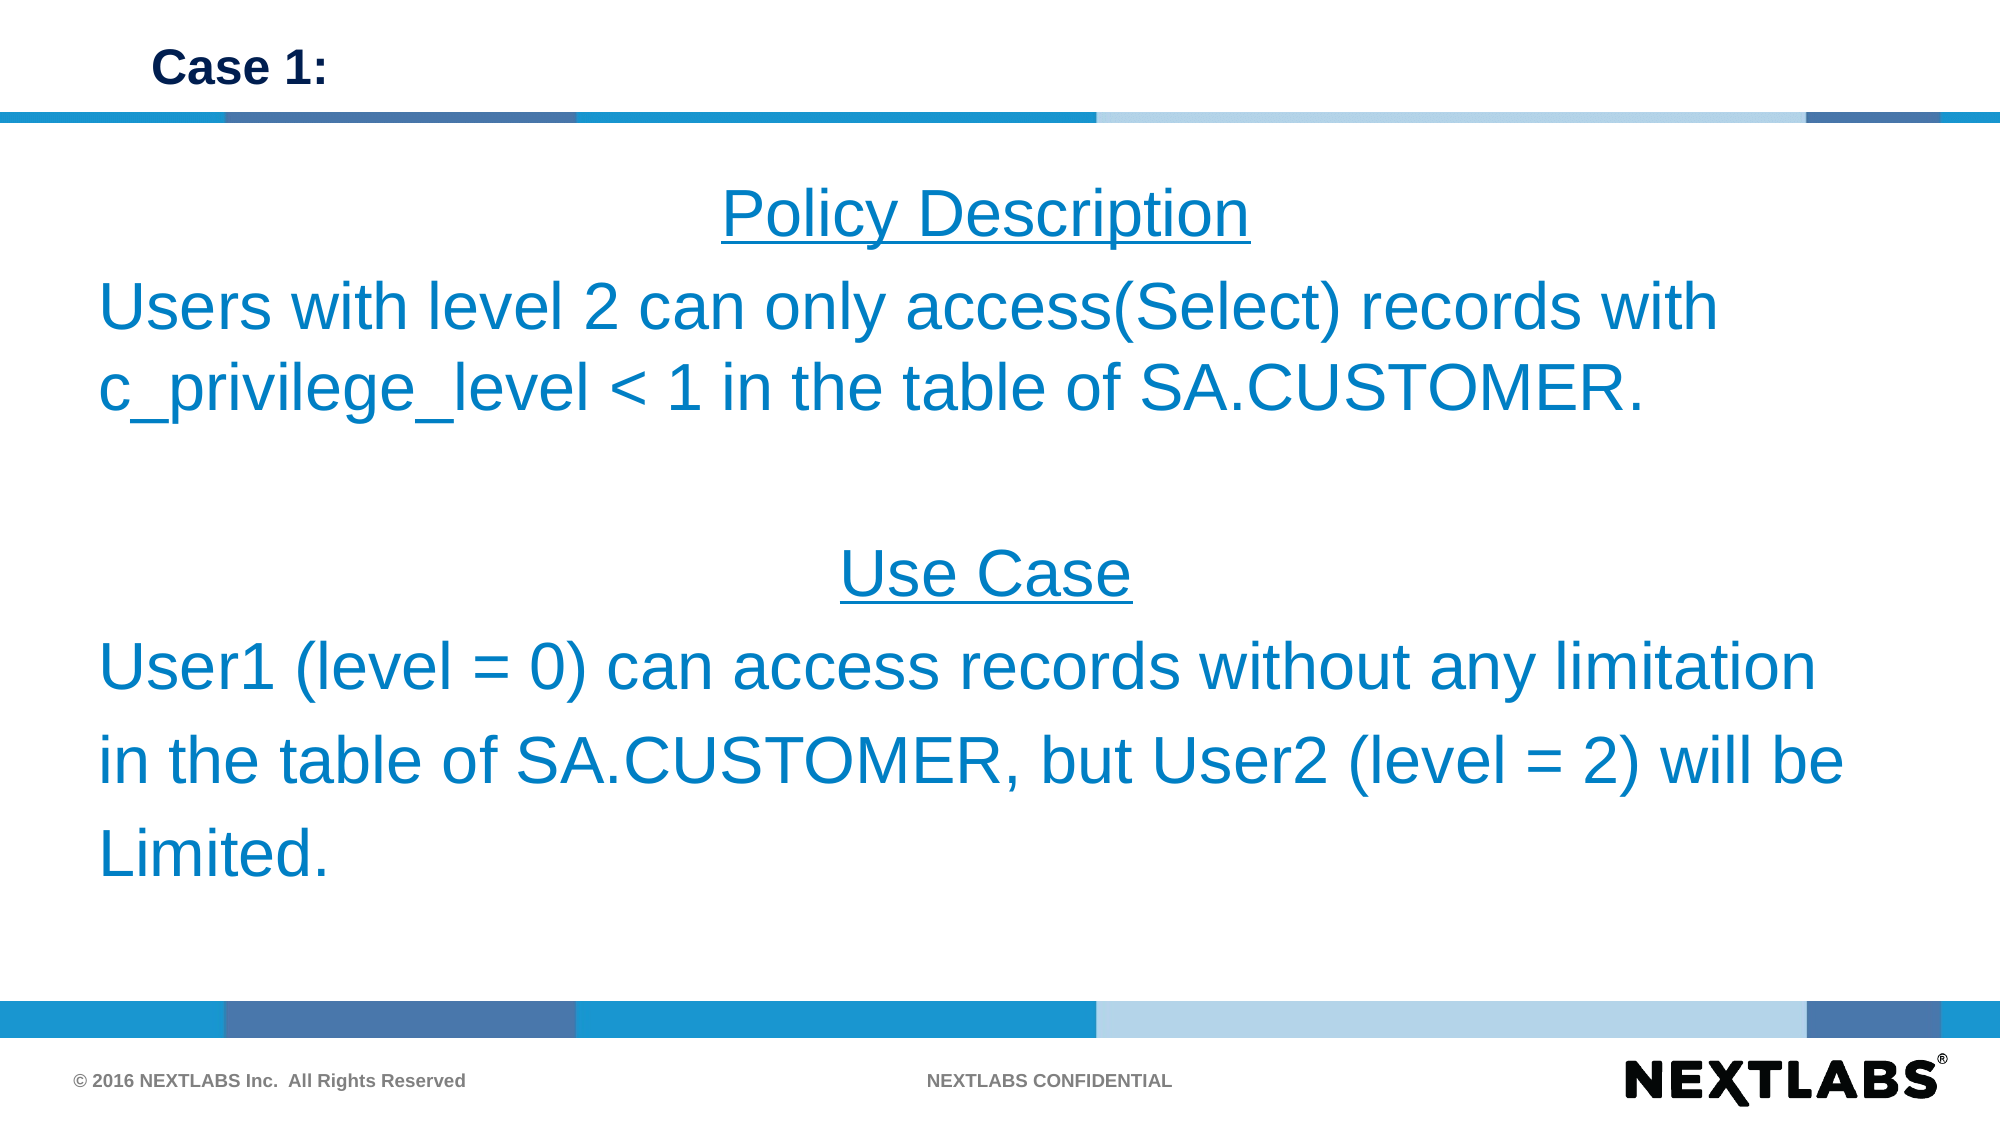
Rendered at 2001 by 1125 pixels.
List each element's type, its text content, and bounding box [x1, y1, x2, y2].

picture [1861, 112, 2000, 123]
picture [0, 112, 135, 123]
title Case 1: [135, 0, 1861, 162]
picture [0, 1001, 2000, 1038]
picture [1625, 1053, 1948, 1107]
list Policy Description Users with level 2 can only access(Select) records with c_privilege_level < 1 in the table of SA.CUSTOMER. Use Case User1 (level = 0) can access records without any limitation in the table of SA.CUSTOMER, but User2 (level = 2) will be Limited. [83, 162, 1890, 988]
